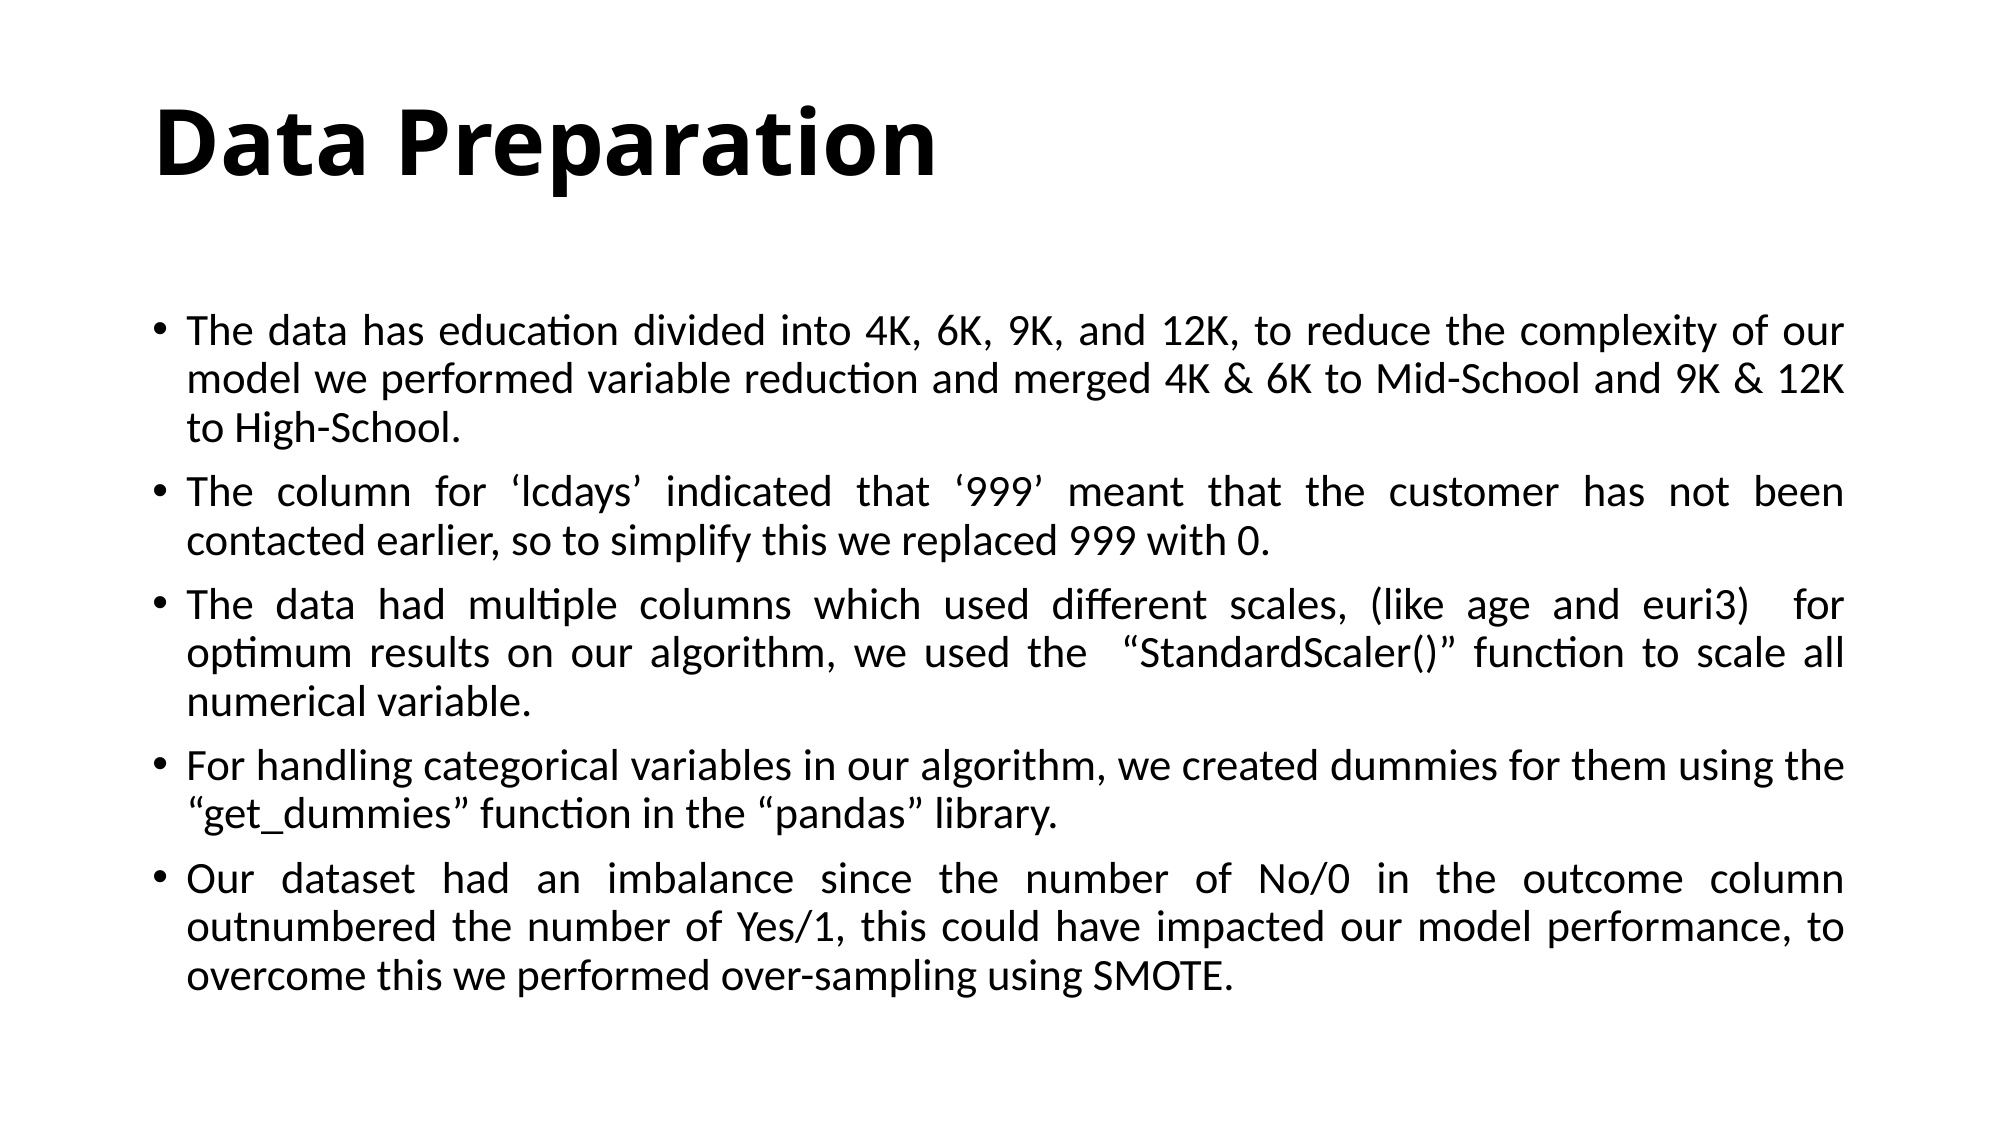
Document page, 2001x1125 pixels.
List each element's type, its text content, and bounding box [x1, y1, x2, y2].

title Data Preparation [137, 59, 1863, 233]
list The data has education divided into 4K, 6K, 9K, and 12K, to reduce the complexity of our model we performed variable reduction and merged 4K & 6K to Mid-School and 9K & 12K to High-School. The column for ‘lcdays’ indicated that ‘999’ meant that the customer has not been contacted earlier, so to simplify this we replaced 999 with 0. The data had multiple columns which used different scales, (like age and euri3) for optimum results on our algorithm, we used the “StandardScaler()” function to scale all numerical variable. For handling categorical variables in our algorithm, we created dummies for them using the “get_dummies” function in the “pandas” library. Our dataset had an imbalance since the number of No/0 in the outcome column outnumbered the number of Yes/1, this could have impacted our model performance, to overcome this we performed over-sampling using SMOTE. [137, 299, 1863, 1014]
